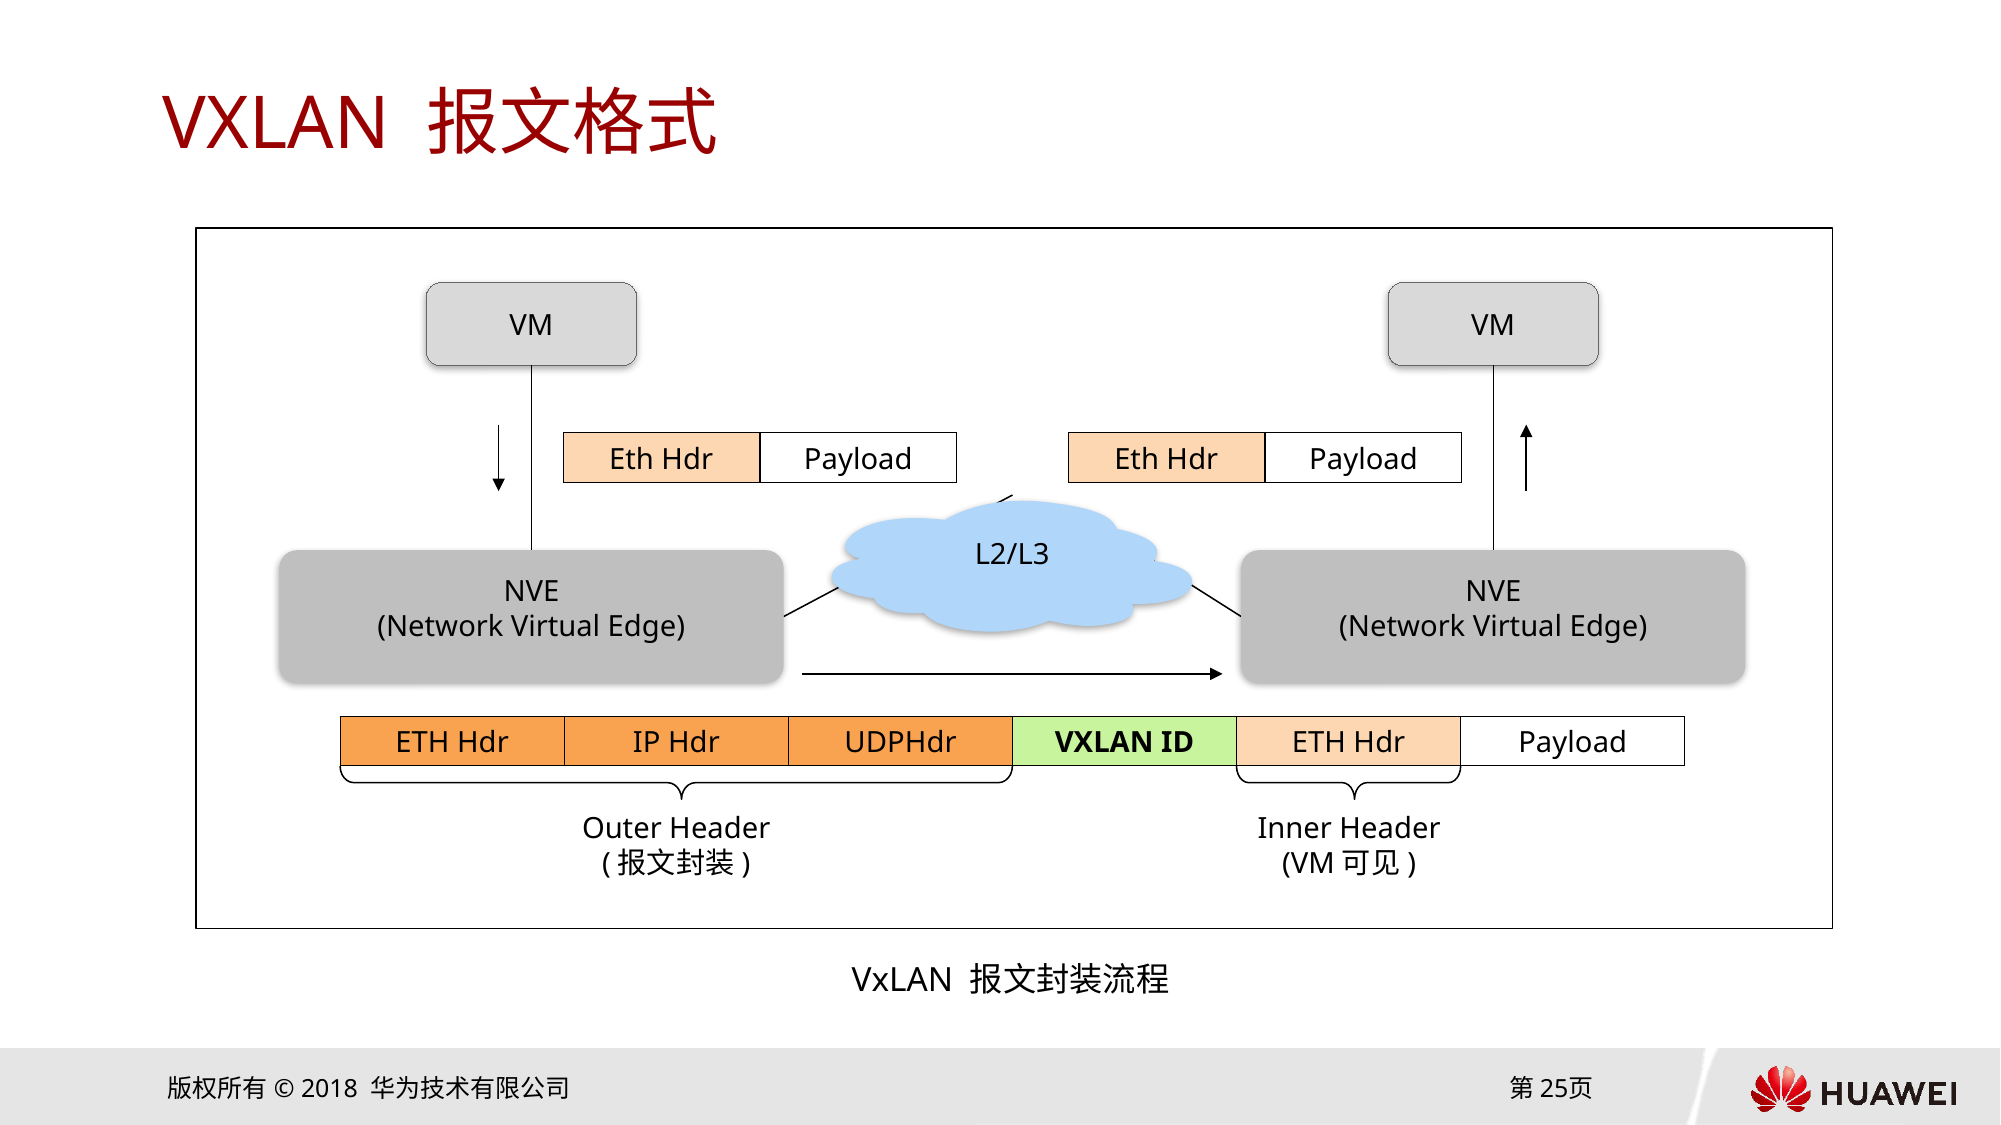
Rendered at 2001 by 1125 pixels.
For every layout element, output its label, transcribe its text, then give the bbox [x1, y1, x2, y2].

text_box VxLAN 报文封装流程 [836, 950, 1266, 1006]
text_box [195, 227, 1833, 929]
picture [0, 1048, 2000, 1125]
title VXLAN 报文格式 [149, 47, 1883, 191]
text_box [279, 282, 1746, 883]
